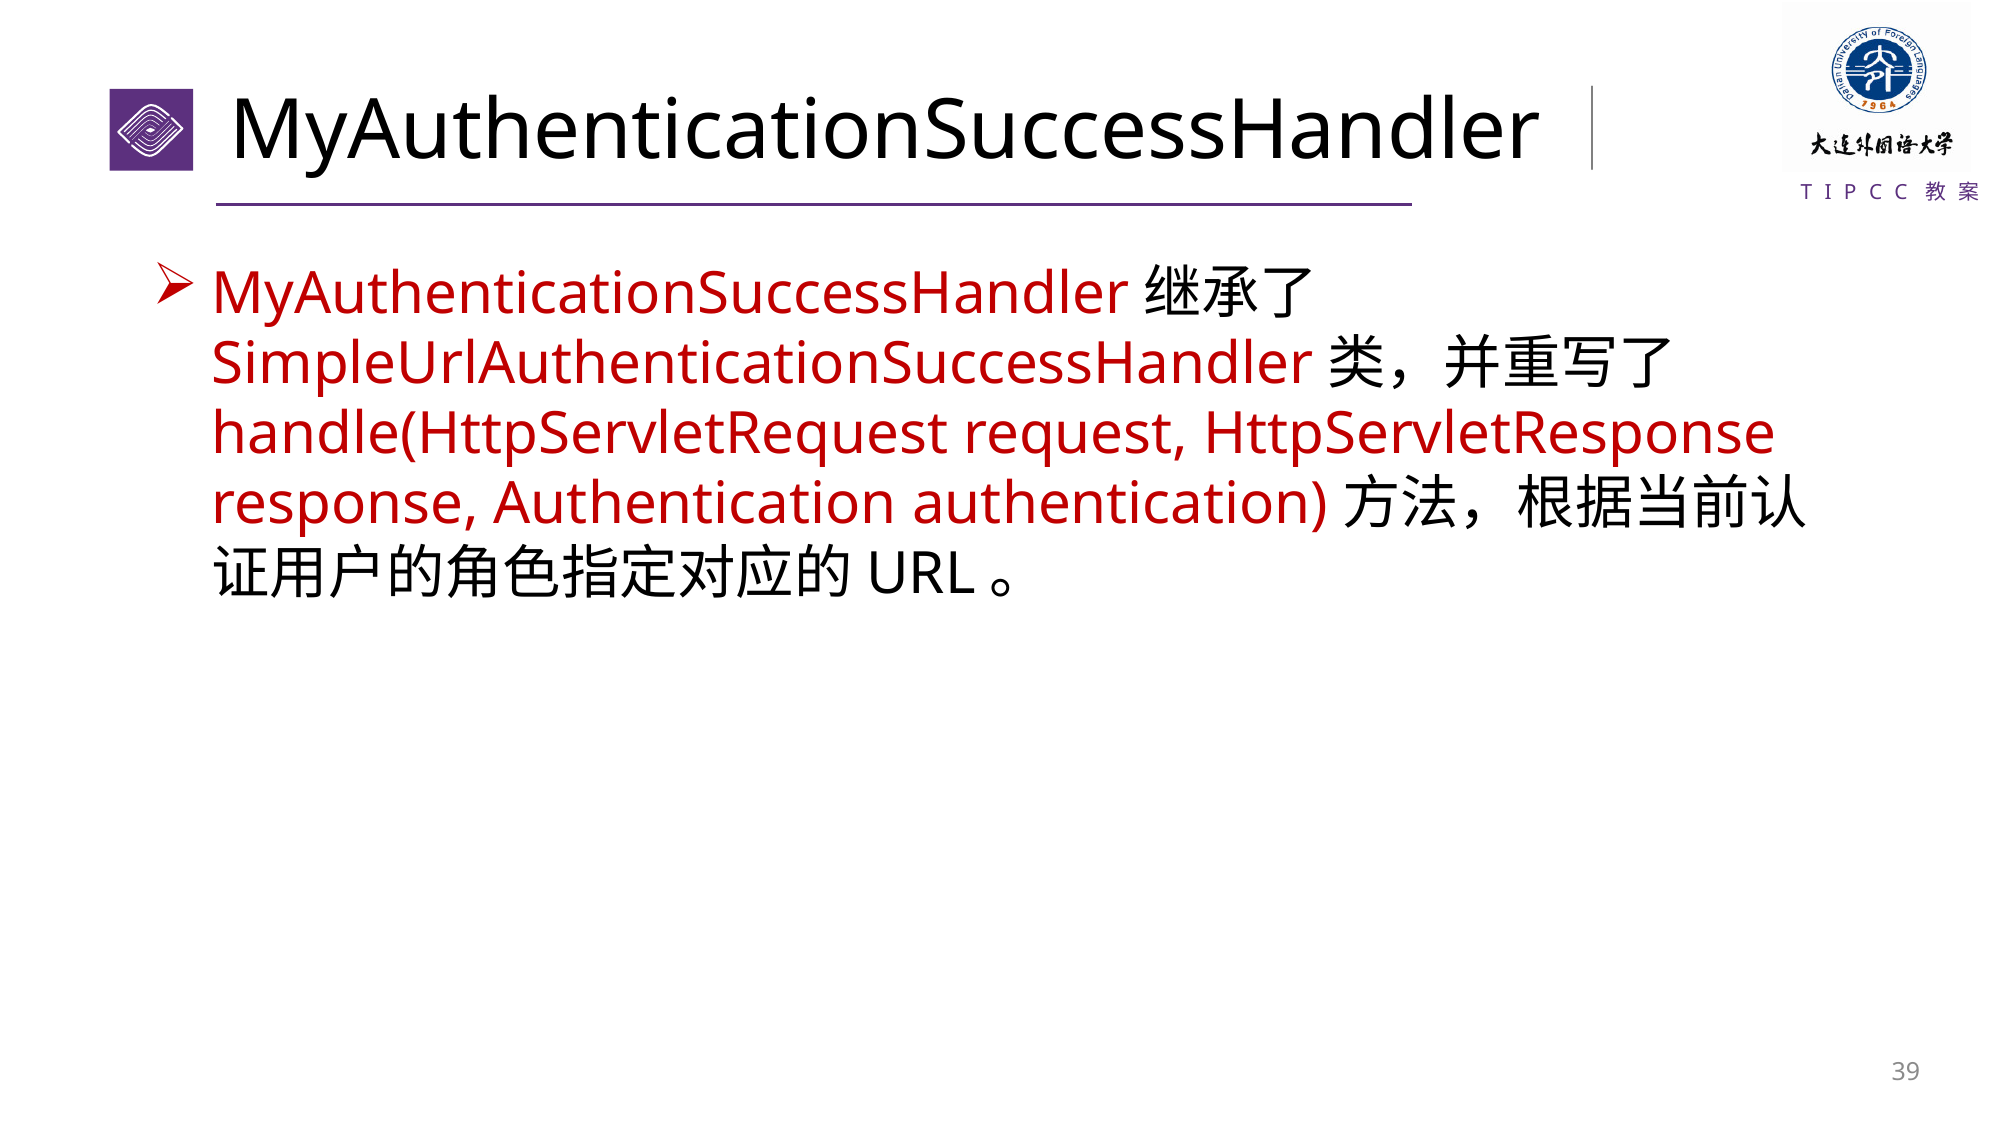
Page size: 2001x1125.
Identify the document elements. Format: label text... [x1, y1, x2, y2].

list MyAuthenticationSuccessHandler继承了SimpleUrlAuthenticationSuccessHandler类，并重写了handle(HttpServletRequest request, HttpServletResponse response, Authentication authentication)方法，根据当前认证用户的角色指定对应的URL。 [137, 247, 1863, 1001]
title MyAuthenticationSuccessHandler [214, 59, 1564, 205]
slide_number 38 [1485, 1042, 1936, 1103]
picture [1782, 2, 1971, 172]
